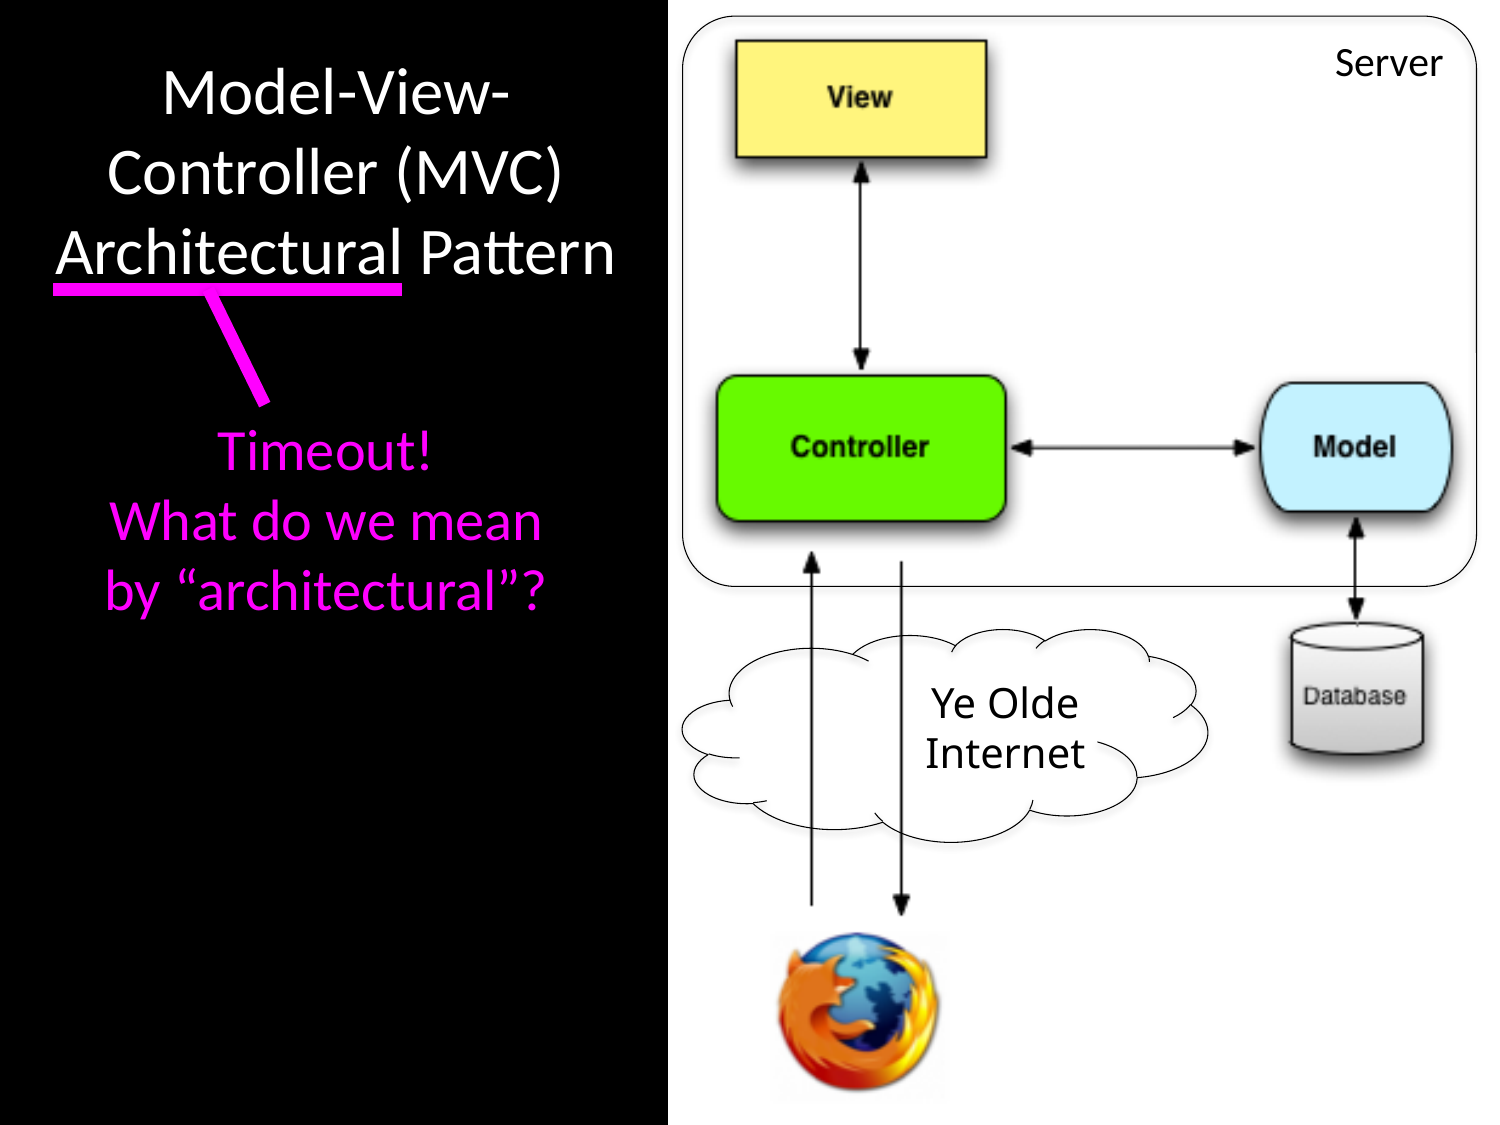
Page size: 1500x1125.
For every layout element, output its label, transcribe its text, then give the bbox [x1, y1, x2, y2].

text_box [52, 289, 588, 632]
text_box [682, 15, 1477, 587]
title Model-View-Controller (MVC) Architectural Pattern [23, 47, 649, 288]
picture [668, 0, 1500, 1125]
